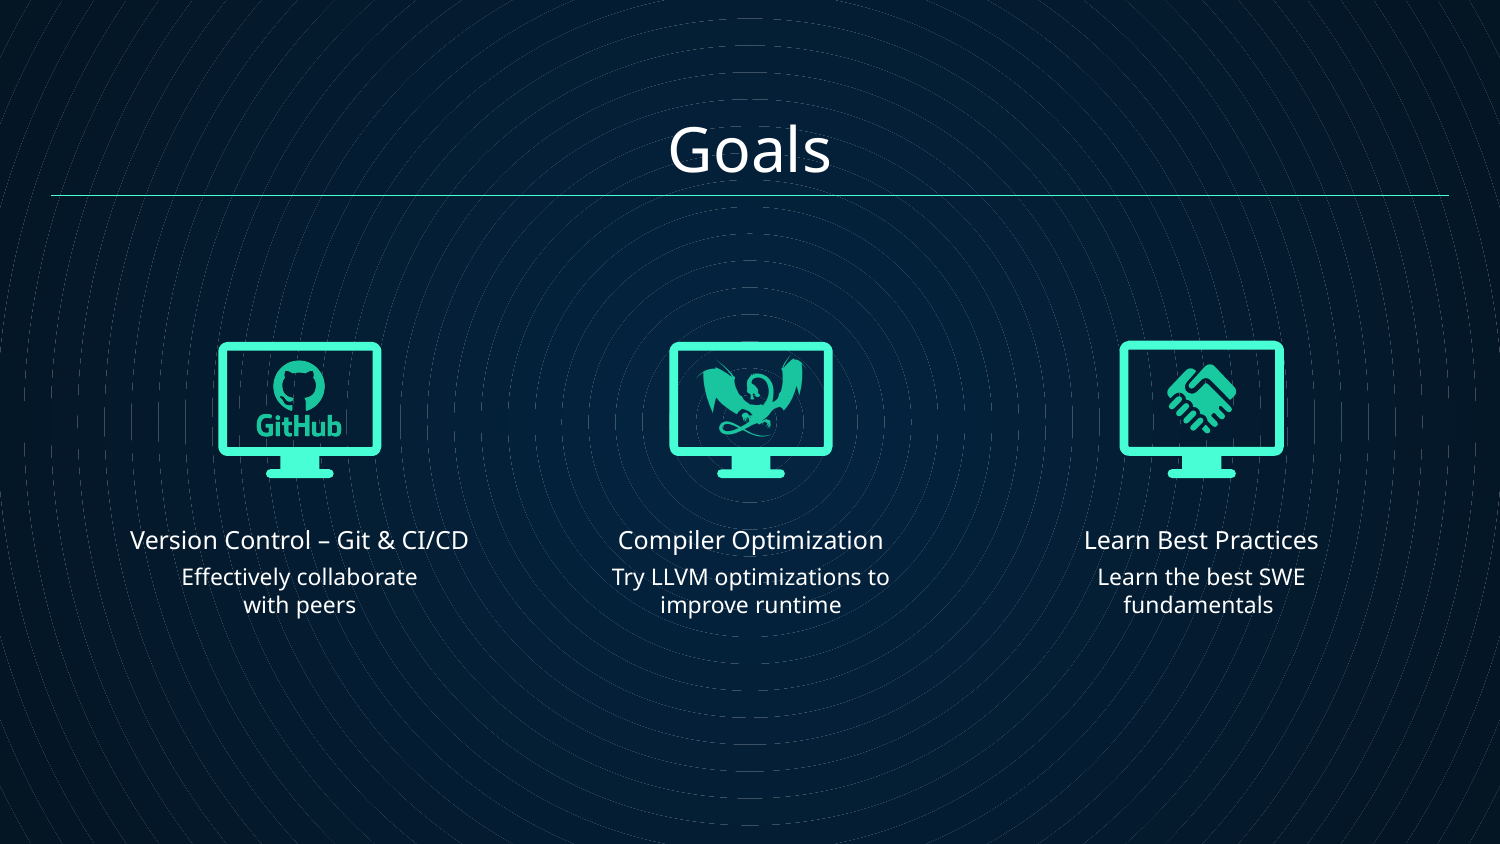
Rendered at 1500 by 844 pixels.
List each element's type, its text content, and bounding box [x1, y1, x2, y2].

picture [696, 340, 806, 451]
title Goals [51, 100, 1449, 195]
text_box [808, 341, 833, 456]
subtitle Try LLVM optimizations to improve runtime [596, 570, 906, 631]
title Compiler Optimization [580, 537, 922, 570]
picture [229, 359, 369, 439]
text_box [1166, 364, 1238, 434]
text_box [518, 190, 775, 194]
text_box [518, 204, 775, 447]
title Version Control – Git & CI/CD [113, 537, 487, 570]
text_box [717, 458, 785, 479]
text_box [669, 447, 694, 456]
text_box [1119, 340, 1284, 479]
subtitle Learn the best SWE fundamentals [1046, 570, 1357, 631]
subtitle Effectively collaborate with peers [144, 570, 455, 631]
text_box [218, 341, 382, 479]
title Learn Best Practices [1031, 537, 1373, 570]
